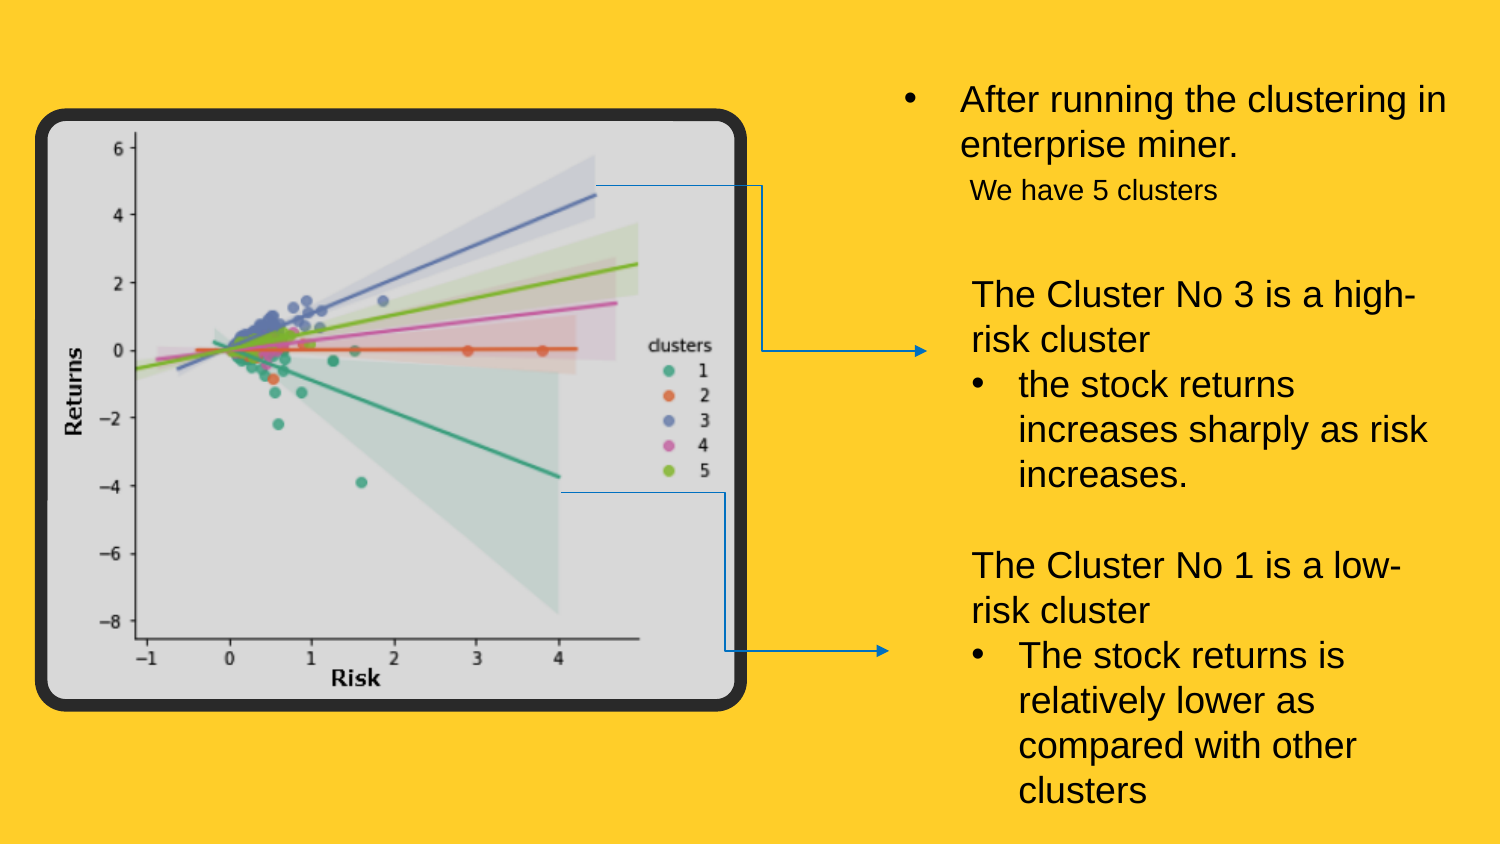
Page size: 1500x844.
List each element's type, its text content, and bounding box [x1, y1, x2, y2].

list After running the clustering in enterprise miner. We have 5 clusters [889, 67, 1500, 340]
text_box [596, 185, 928, 352]
text_box The Cluster No 3 is a high-risk cluster the stock returns increases sharply as risk increases. [956, 262, 1470, 502]
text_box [560, 492, 890, 652]
picture [41, 114, 741, 706]
text_box The Cluster No 1 is a low-risk cluster The stock returns is relatively lower as compared with other clusters [956, 533, 1470, 819]
